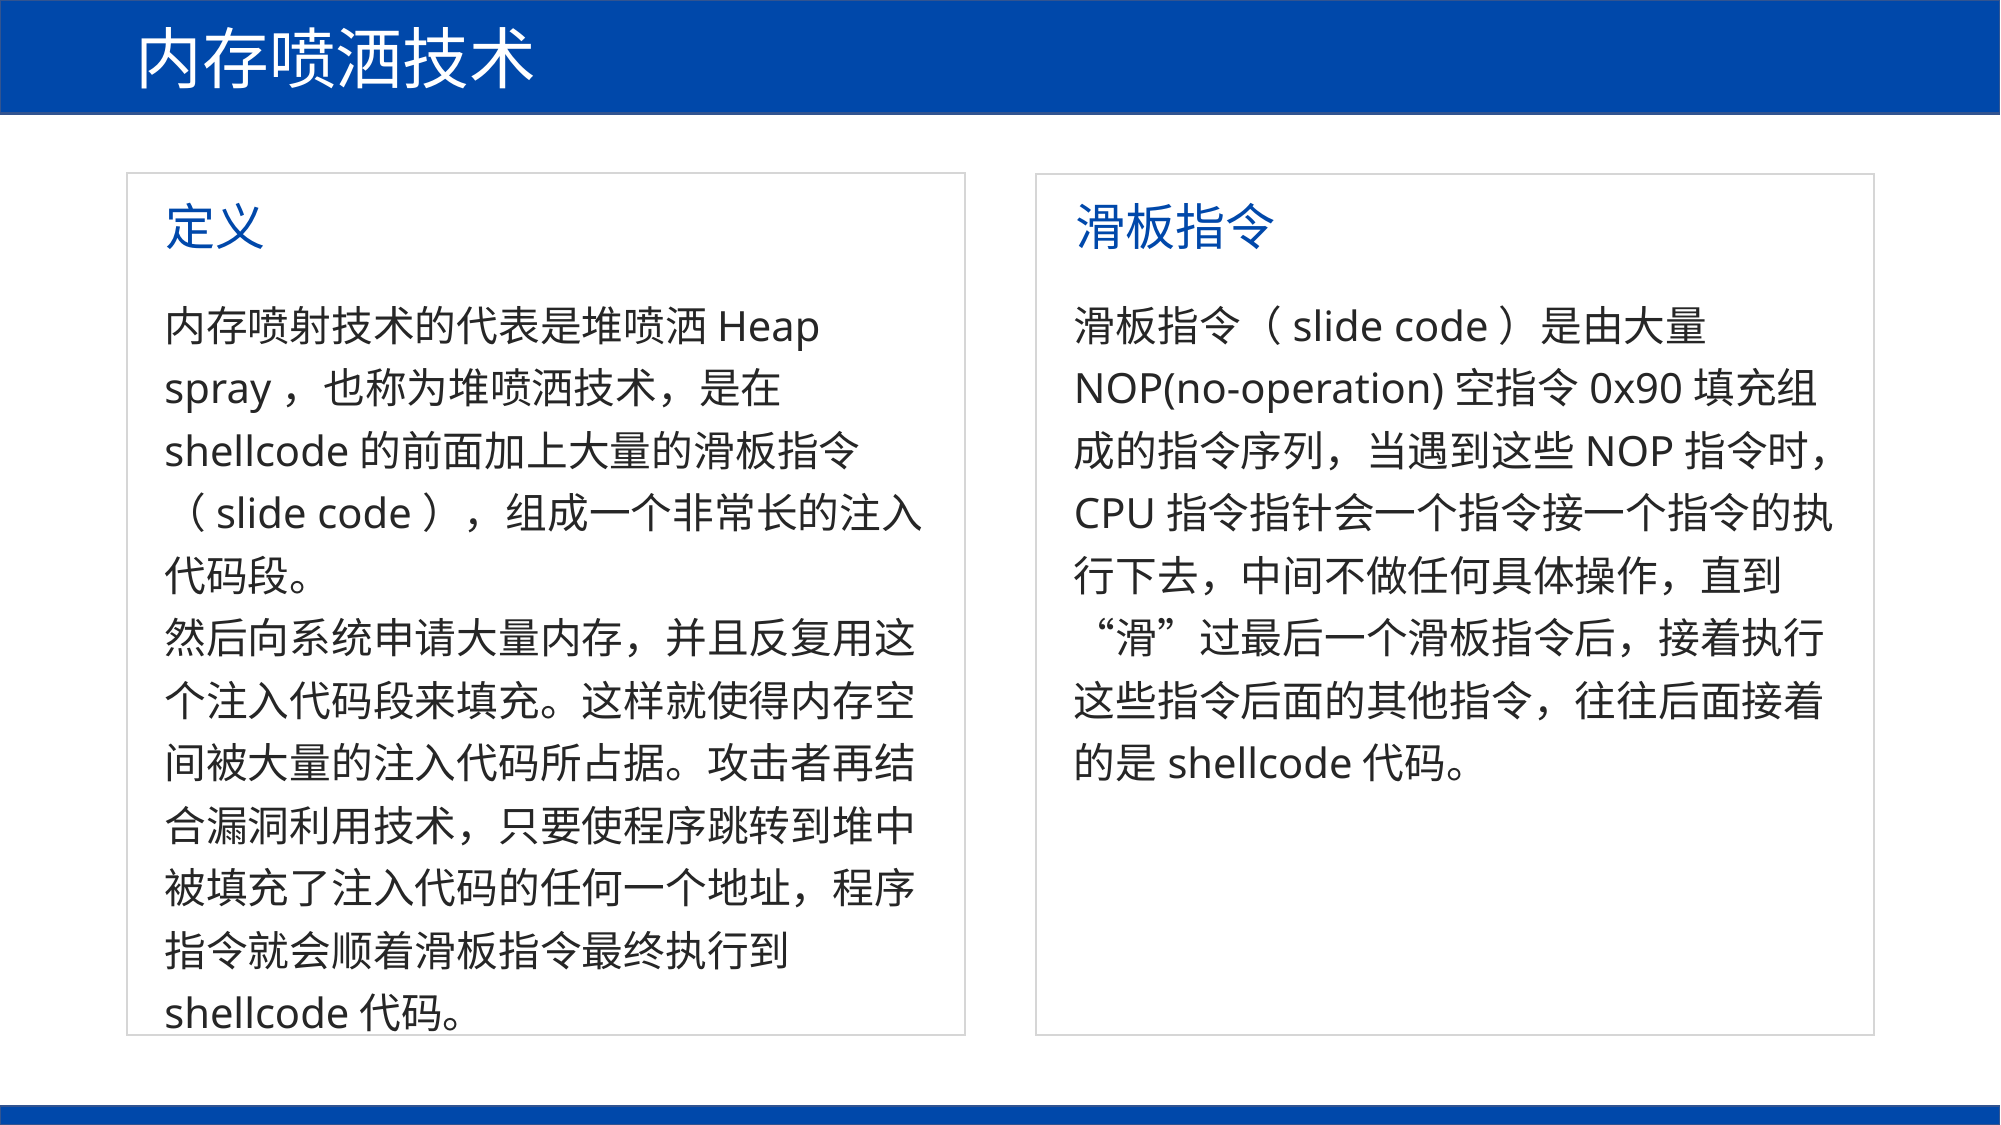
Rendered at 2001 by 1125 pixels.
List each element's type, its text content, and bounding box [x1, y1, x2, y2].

text_box 定义 [150, 188, 281, 263]
text_box [126, 172, 966, 1036]
text_box 滑板指令 [1060, 188, 1291, 263]
text_box [0, 1105, 2000, 1125]
text_box [1035, 173, 1875, 1036]
text_box 滑板指令（slide code）是由大量NOP(no-operation)空指令0x90填充组成的指令序列，当遇到这些NOP指令时，CPU指令指针会一个指令接一个指令的执行下去，中间不做任何具体操作，直到“滑”过最后一个滑板指令后，接着执行这些指令后面的其他指令，往往后面接着的是shellcode代码。 [1059, 279, 1873, 795]
text_box 内存喷洒技术 [0, 0, 2000, 115]
text_box 内存喷射技术的代表是堆喷洒Heap spray，也称为堆喷洒技术，是在shellcode的前面加上大量的滑板指令（slide code），组成一个非常长的注入代码段。 然后向系统申请大量内存，并且反复用这个注入代码段来填充。这样就使得内存空间被大量的注入代码所占据。攻击者再结合漏洞利用技术，只要使程序跳转到堆中被填充了注入代码的任何一个地址，程序指令就会顺着滑板指令最终执行到shellcode代码。 [149, 279, 955, 1045]
